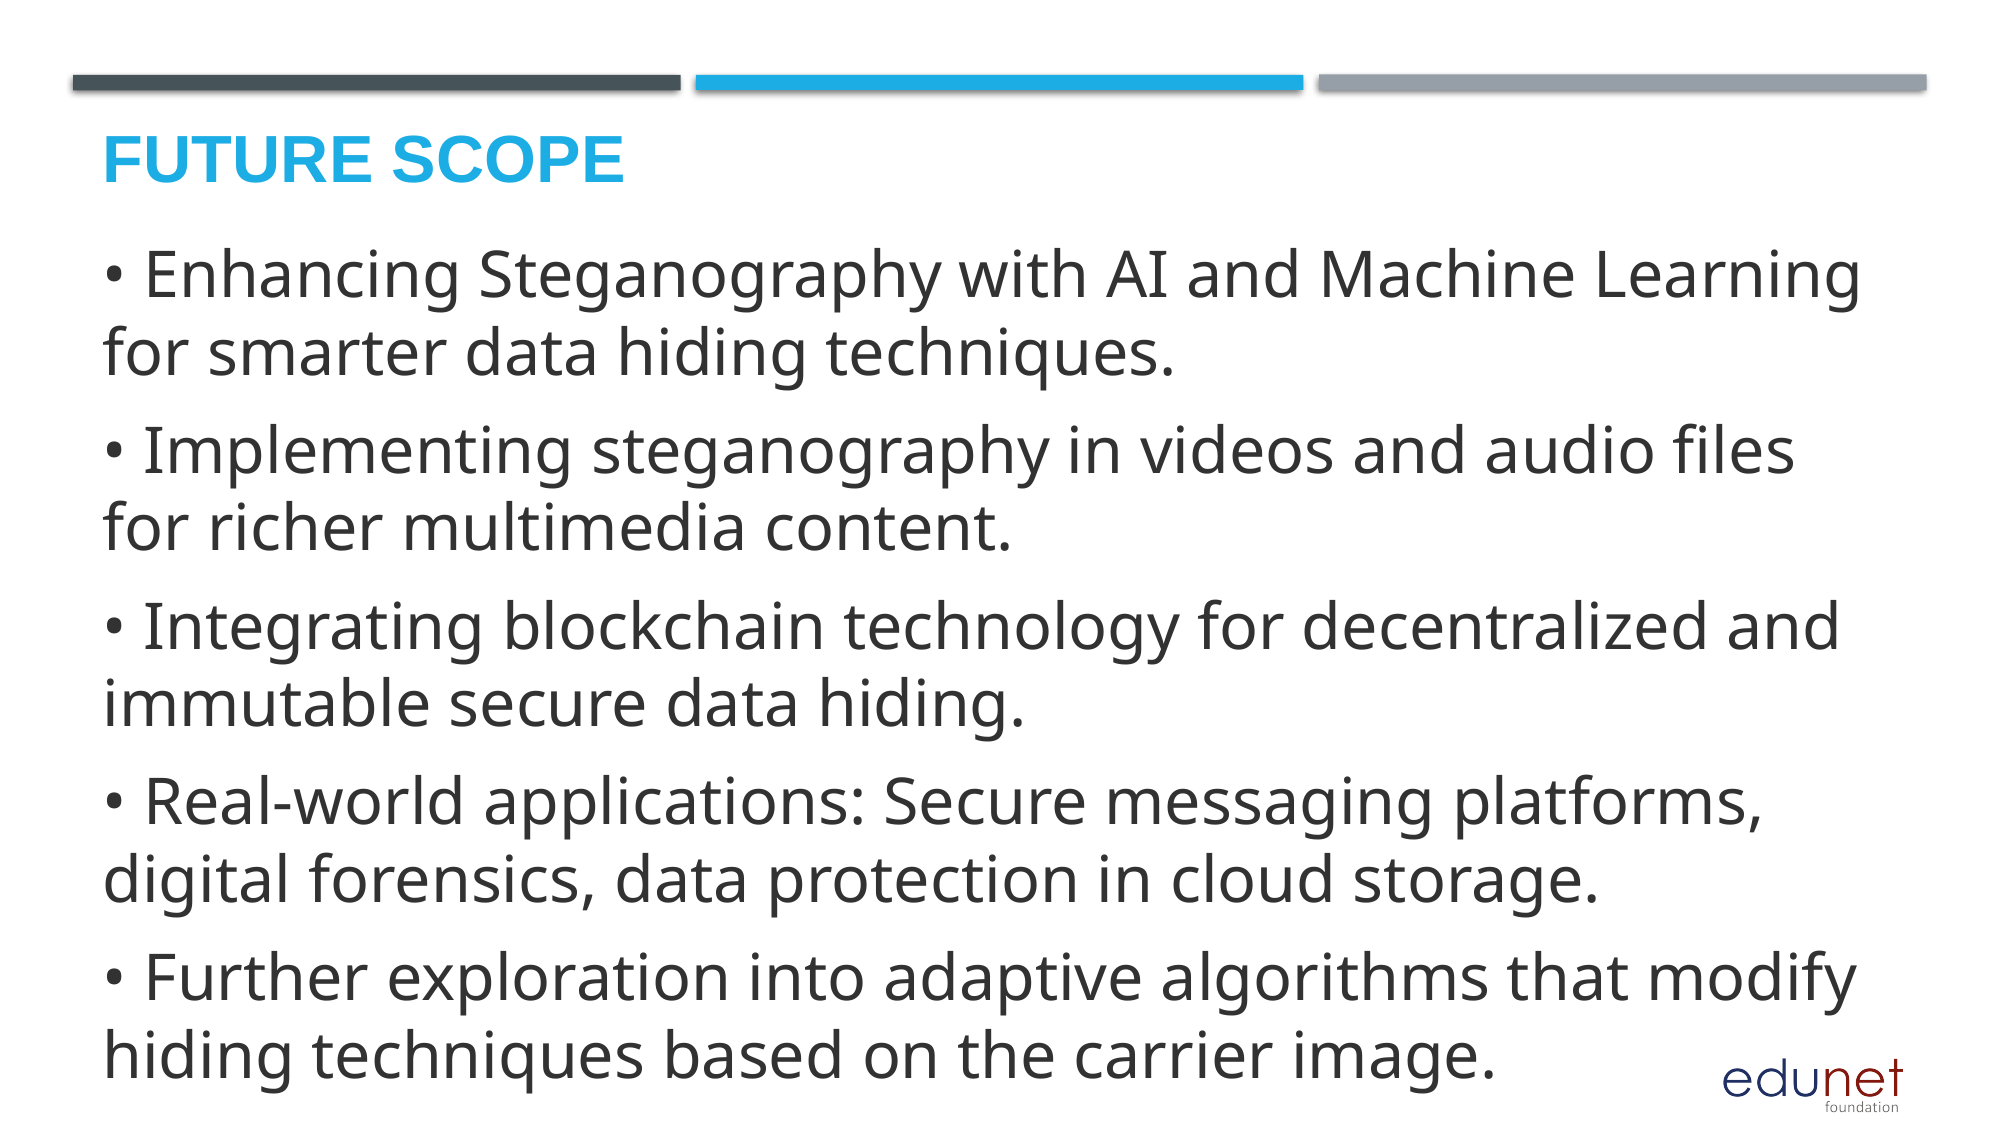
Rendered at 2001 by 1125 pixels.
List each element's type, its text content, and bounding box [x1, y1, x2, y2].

text_box Future scope [87, 115, 1898, 203]
picture [1719, 1056, 1905, 1116]
text_box • Enhancing Steganography with AI and Machine Learning for smarter data hiding techniques. • Implementing steganography in videos and audio files for richer multimedia content. • Integrating blockchain technology for decentralized and immutable secure data hiding. • Real-world applications: Secure messaging platforms, digital forensics, data protection in cloud storage. • Further exploration into adaptive algorithms that modify hiding techniques based on the carrier image. [87, 225, 1898, 1099]
